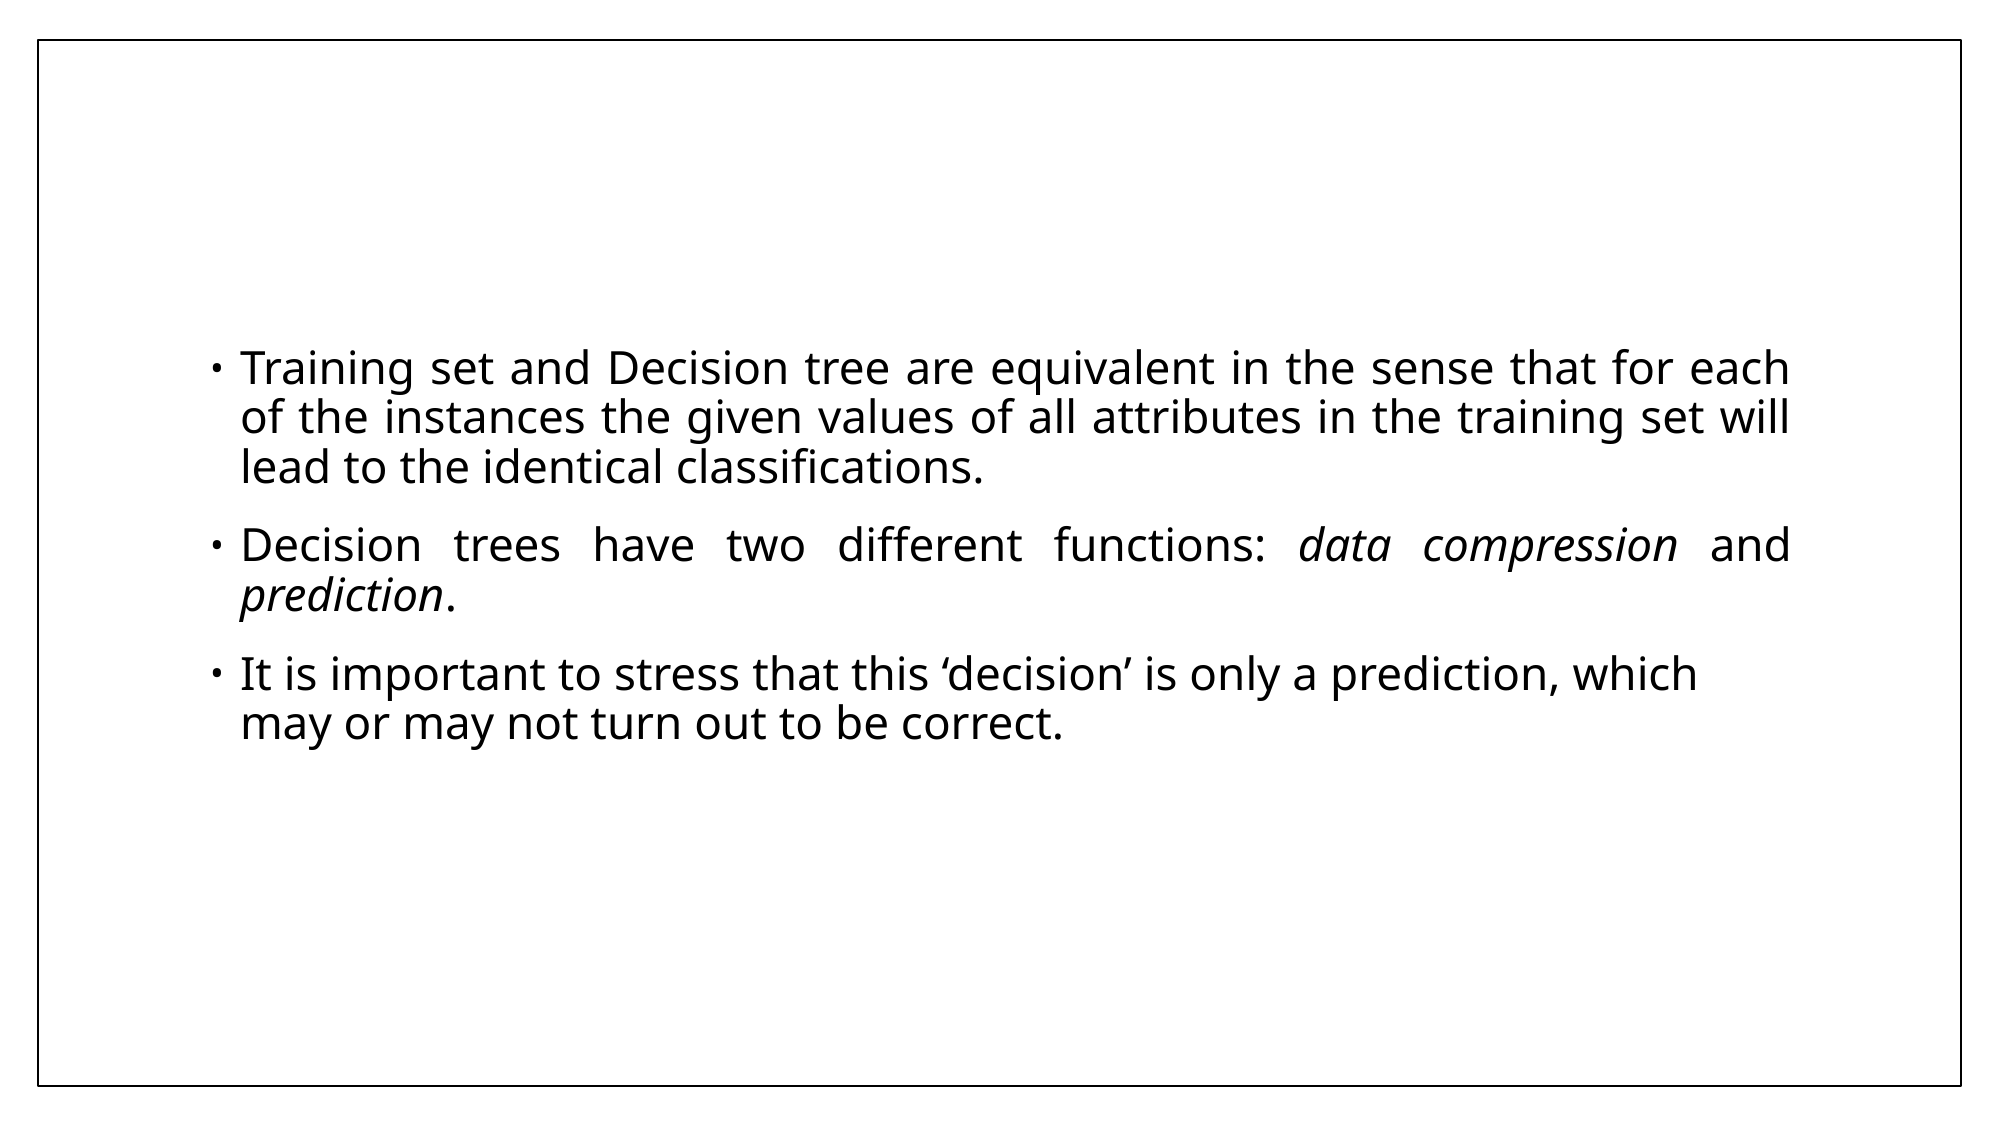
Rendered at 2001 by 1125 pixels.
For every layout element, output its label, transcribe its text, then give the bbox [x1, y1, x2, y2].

list Training set and Decision tree are equivalent in the sense that for each of the instances the given values of all attributes in the training set will lead to the identical classifications. Decision trees have two different functions: data compression and prediction. It is important to stress that this ‘decision’ is only a prediction, which may or may not turn out to be correct. [187, 337, 1807, 1000]
